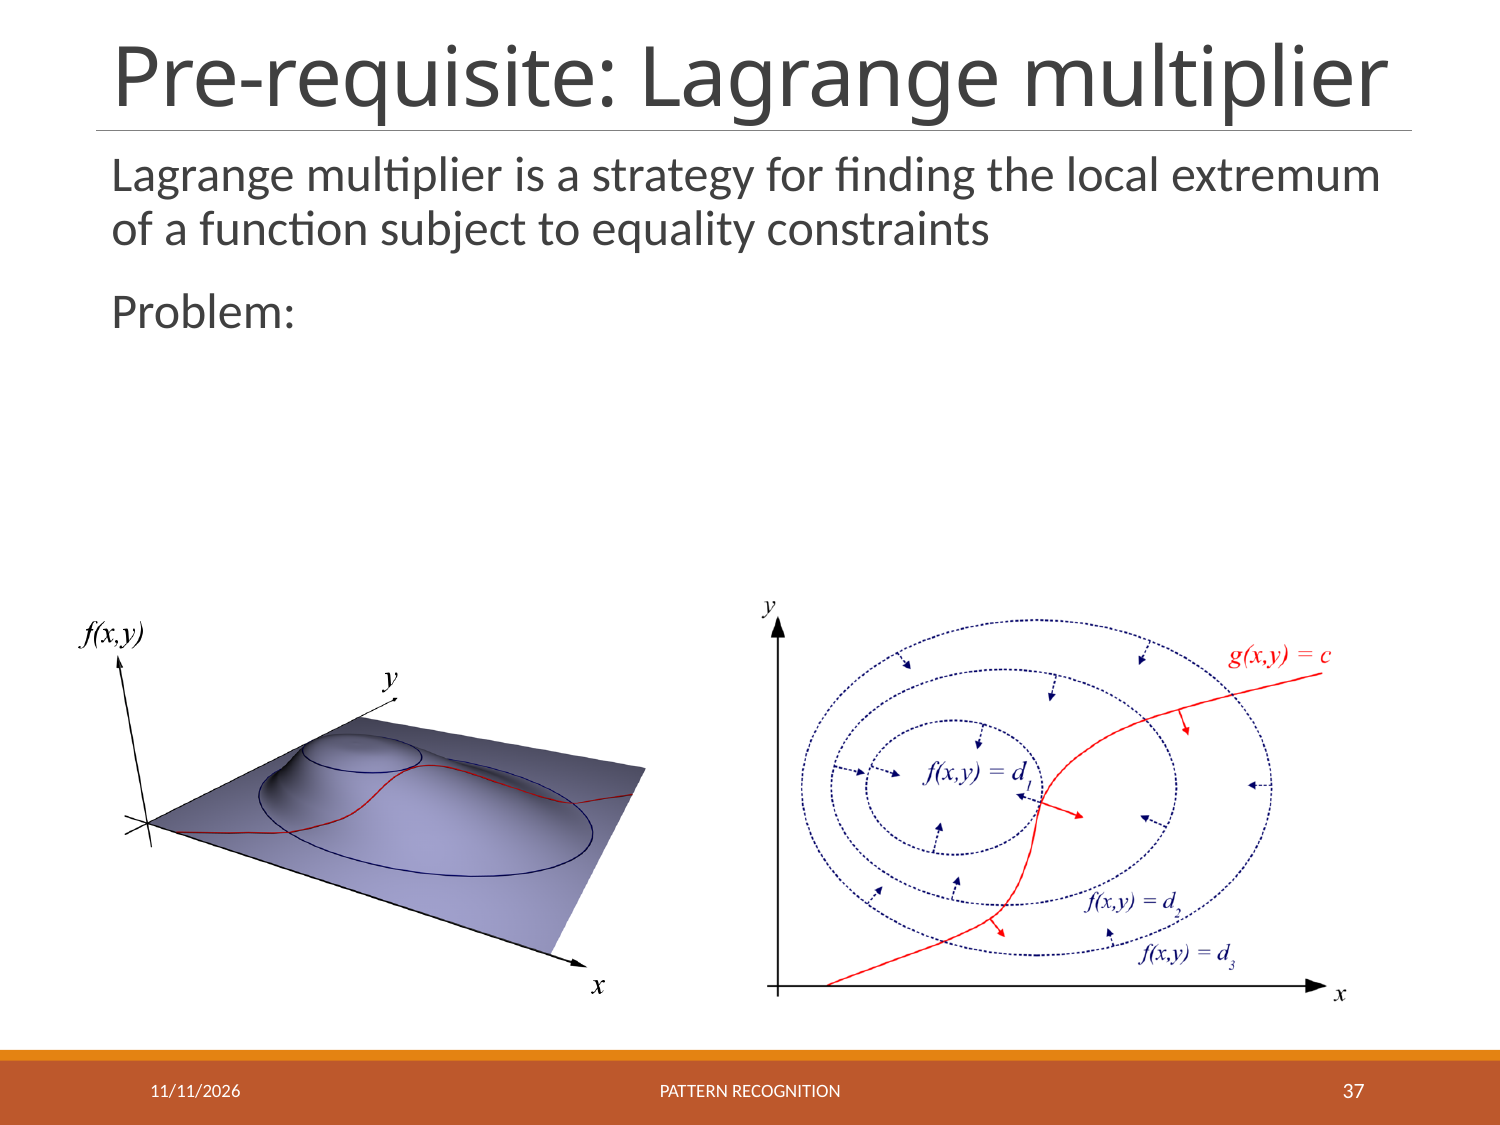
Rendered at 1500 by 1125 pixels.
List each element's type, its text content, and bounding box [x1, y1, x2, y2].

footer Pattern recognition [453, 1059, 1047, 1120]
slide_number 37 [1218, 1059, 1380, 1120]
picture [733, 571, 1380, 1030]
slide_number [135, 1059, 440, 1120]
picture [72, 613, 651, 998]
title Pre-requisite: Lagrange multiplier [96, 19, 1413, 131]
